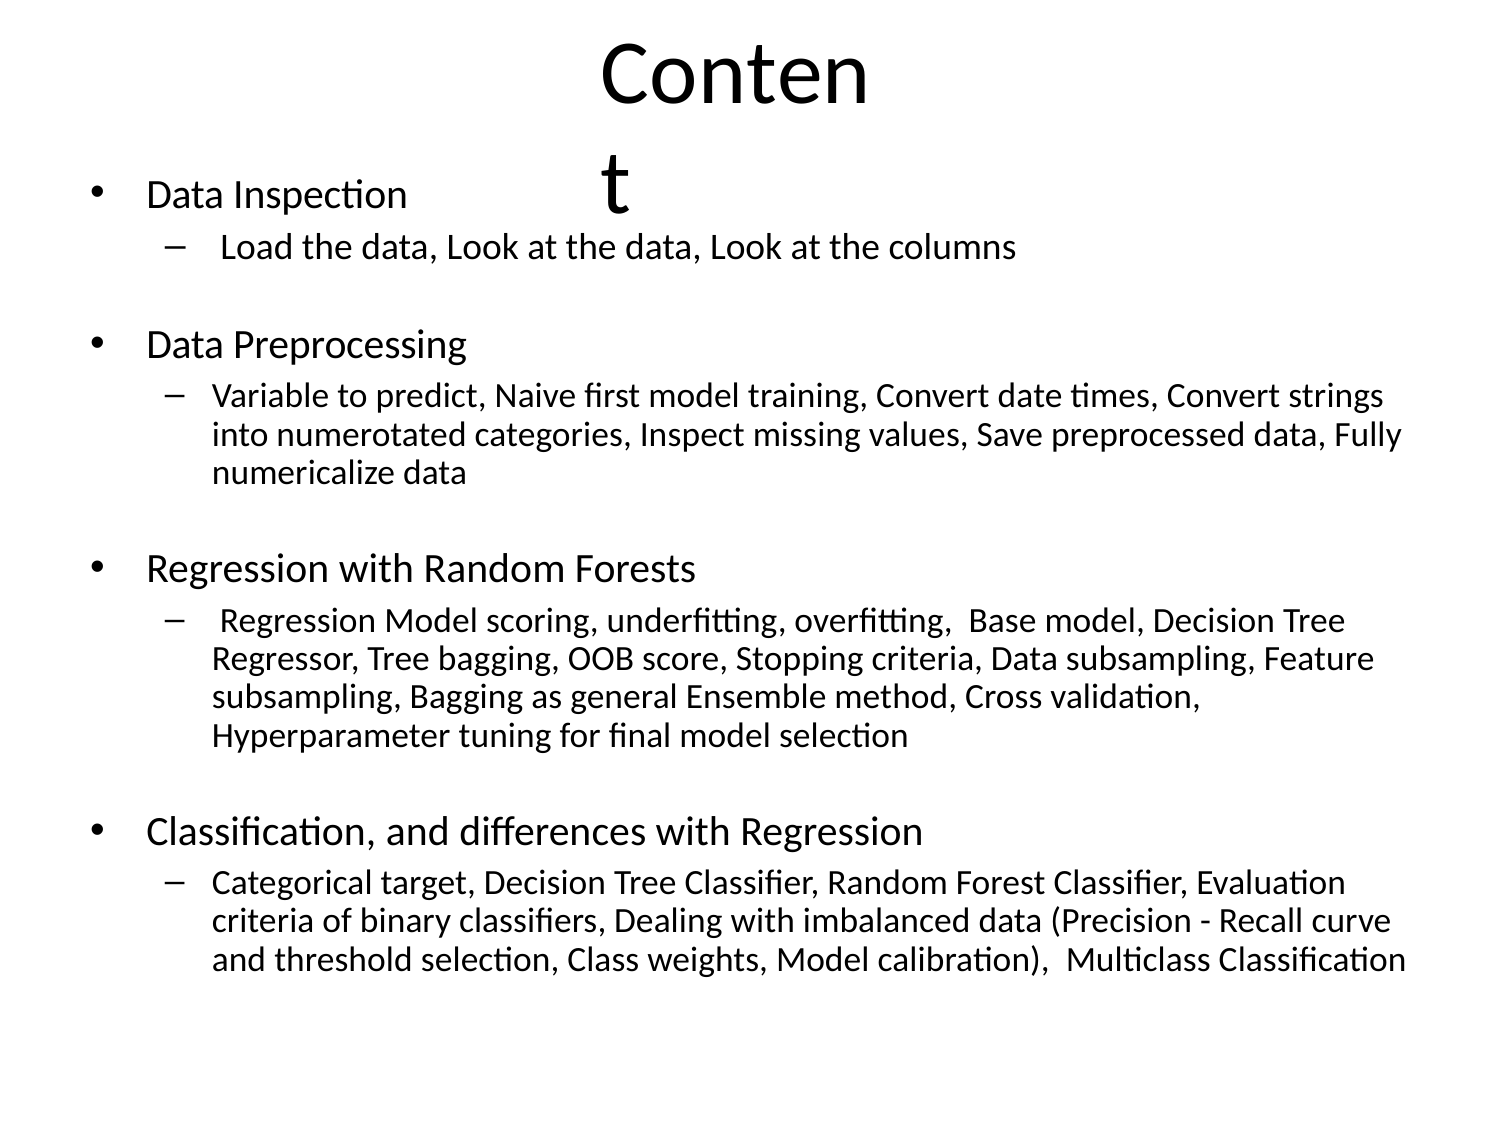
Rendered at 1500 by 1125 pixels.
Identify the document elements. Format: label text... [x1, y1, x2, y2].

text_box Data Inspection Load the data, Look at the data, Look at the columns Data Preprocessing Variable to predict, Naive first model training, Convert date times, Convert strings into numerotated categories, Inspect missing values, Save preprocessed data, Fully numericalize data Regression with Random Forests Regression Model scoring, underfitting, overfitting, Base model, Decision Tree Regressor, Tree bagging, OOB score, Stopping criteria, Data subsampling, Feature subsampling, Bagging as general Ensemble method, Cross validation, Hyperparameter tuning for final model selection Classification, and differences with Regression Categorical target, Decision Tree Classifier, Random Forest Classifier, Evaluation criteria of binary classifiers, Dealing with imbalanced data (Precision - Recall curve and threshold selection, Class weights, Model calibration), Multiclass Classification [87, 159, 1421, 979]
title Content [598, 9, 902, 232]
